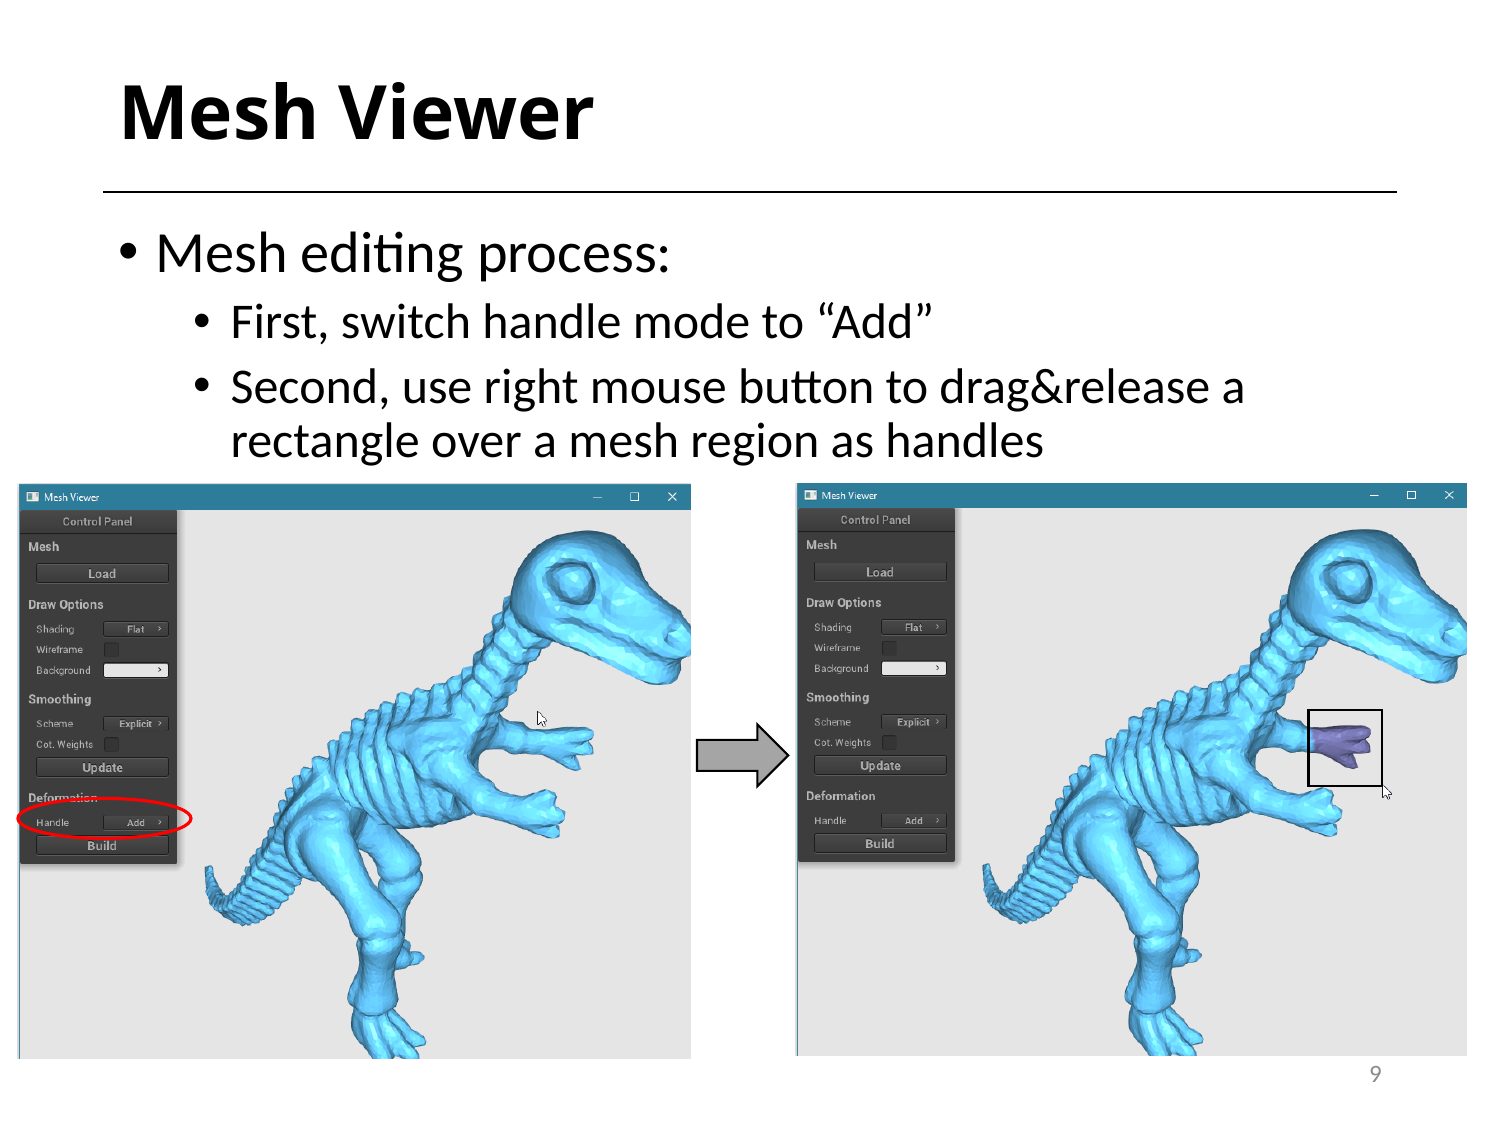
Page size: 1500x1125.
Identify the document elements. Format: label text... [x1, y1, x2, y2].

picture [794, 483, 1467, 1056]
list Mesh editing process: First, switch handle mode to “Add” Second, use right mouse button to drag&release a rectangle over a mesh region as handles [103, 215, 1397, 1014]
title Mesh Viewer [103, 59, 1397, 170]
text_box [695, 721, 790, 789]
picture [17, 483, 691, 1059]
slide_number 9 [1059, 1056, 1397, 1103]
